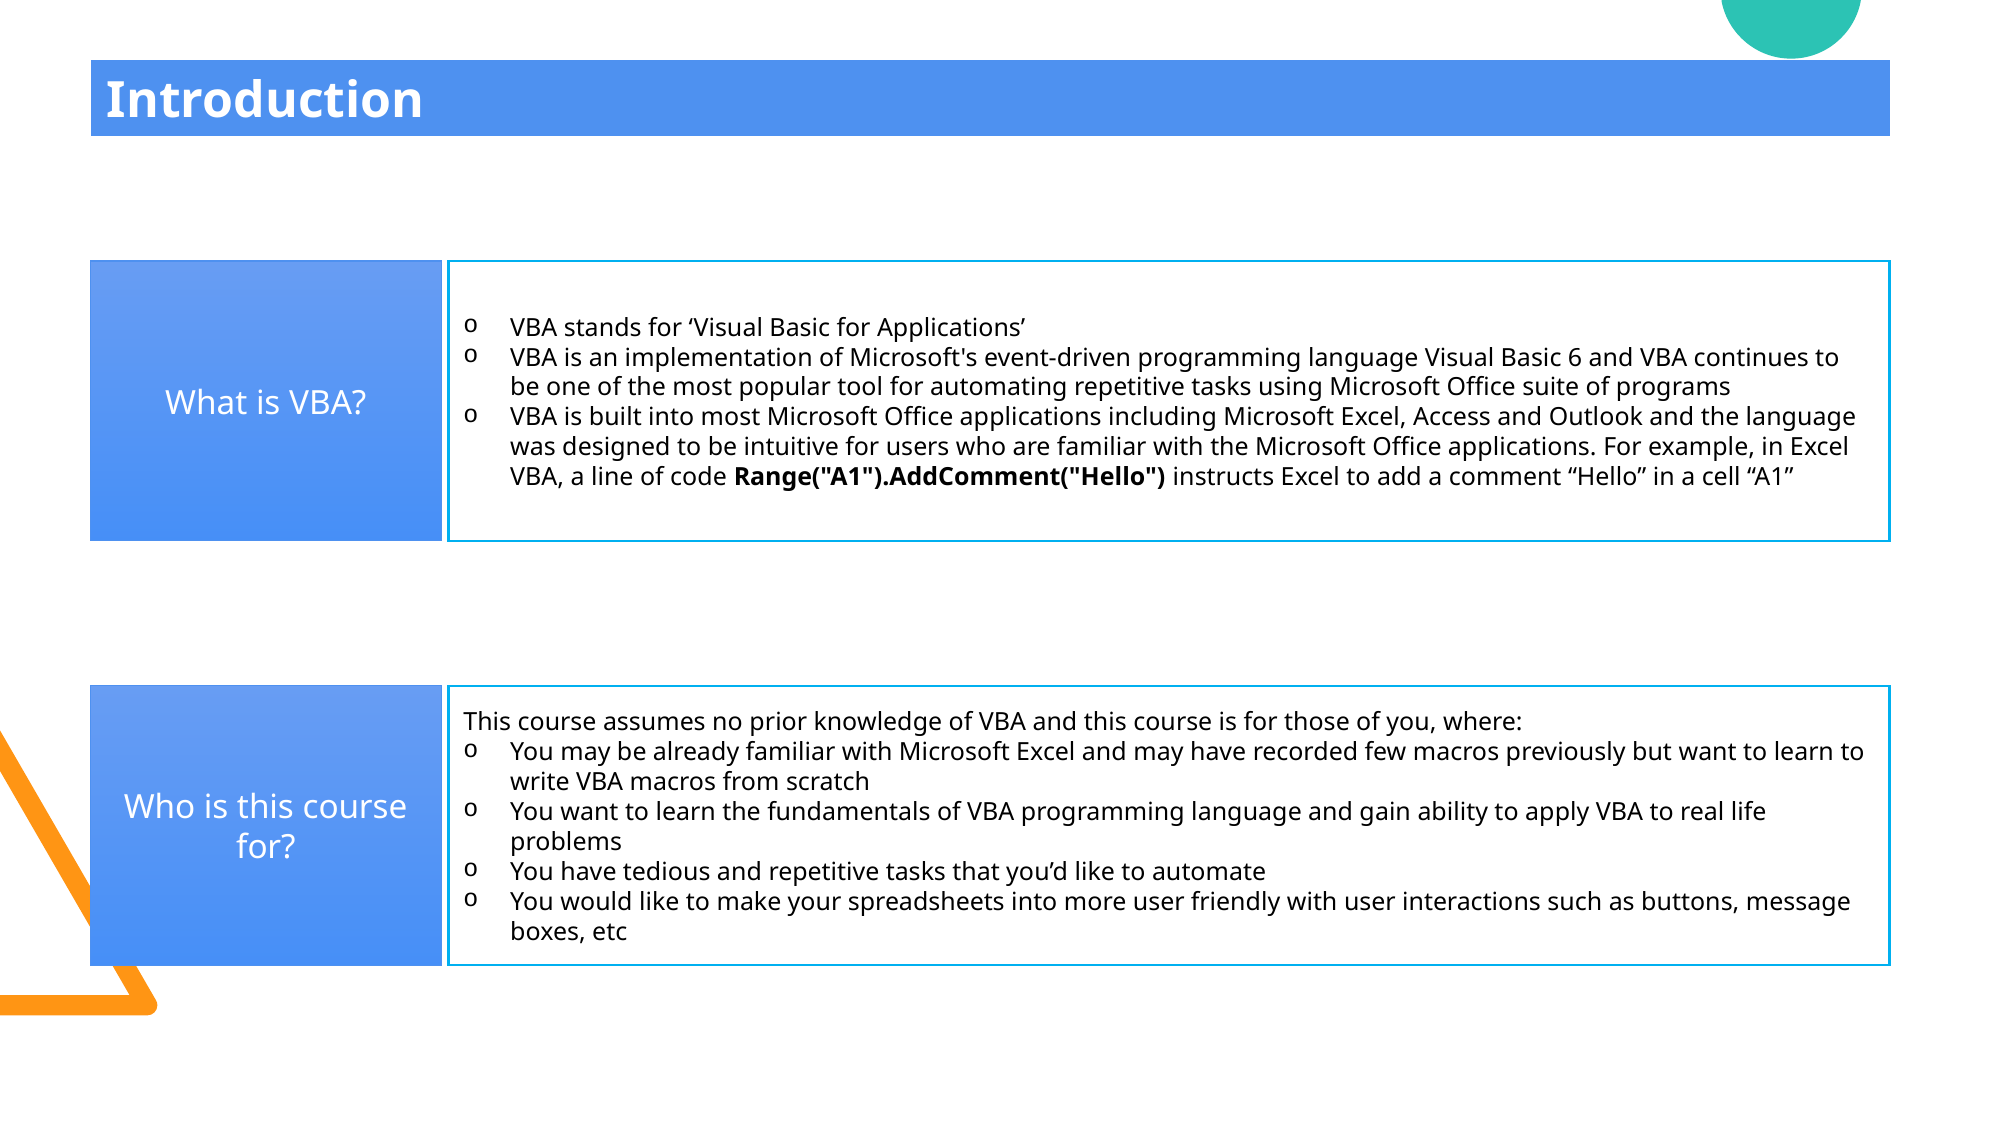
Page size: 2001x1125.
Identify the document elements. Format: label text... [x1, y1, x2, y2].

text_box This course assumes no prior knowledge of VBA and this course is for those of you, where: You may be already familiar with Microsoft Excel and may have recorded few macros previously but want to learn to write VBA macros from scratch You want to learn the fundamentals of VBA programming language and gain ability to apply VBA to real life problems You have tedious and repetitive tasks that you’d like to automate You would like to make your spreadsheets into more user friendly with user interactions such as buttons, message boxes, etc [447, 685, 1891, 966]
text_box Introduction [91, 60, 1890, 136]
text_box VBA stands for ‘Visual Basic for Applications’ VBA is an implementation of Microsoft's event-driven programming language Visual Basic 6 and VBA continues to be one of the most popular tool for automating repetitive tasks using Microsoft Office suite of programs VBA is built into most Microsoft Office applications including Microsoft Excel, Access and Outlook and the language was designed to be intuitive for users who are familiar with the Microsoft Office applications. For example, in Excel VBA, a line of code Range("A1").AddComment("Hello") instructs Excel to add a comment “Hello” in a cell “A1” [447, 260, 1891, 542]
text_box Who is this course for? [90, 685, 442, 966]
text_box What is VBA? [90, 260, 442, 541]
